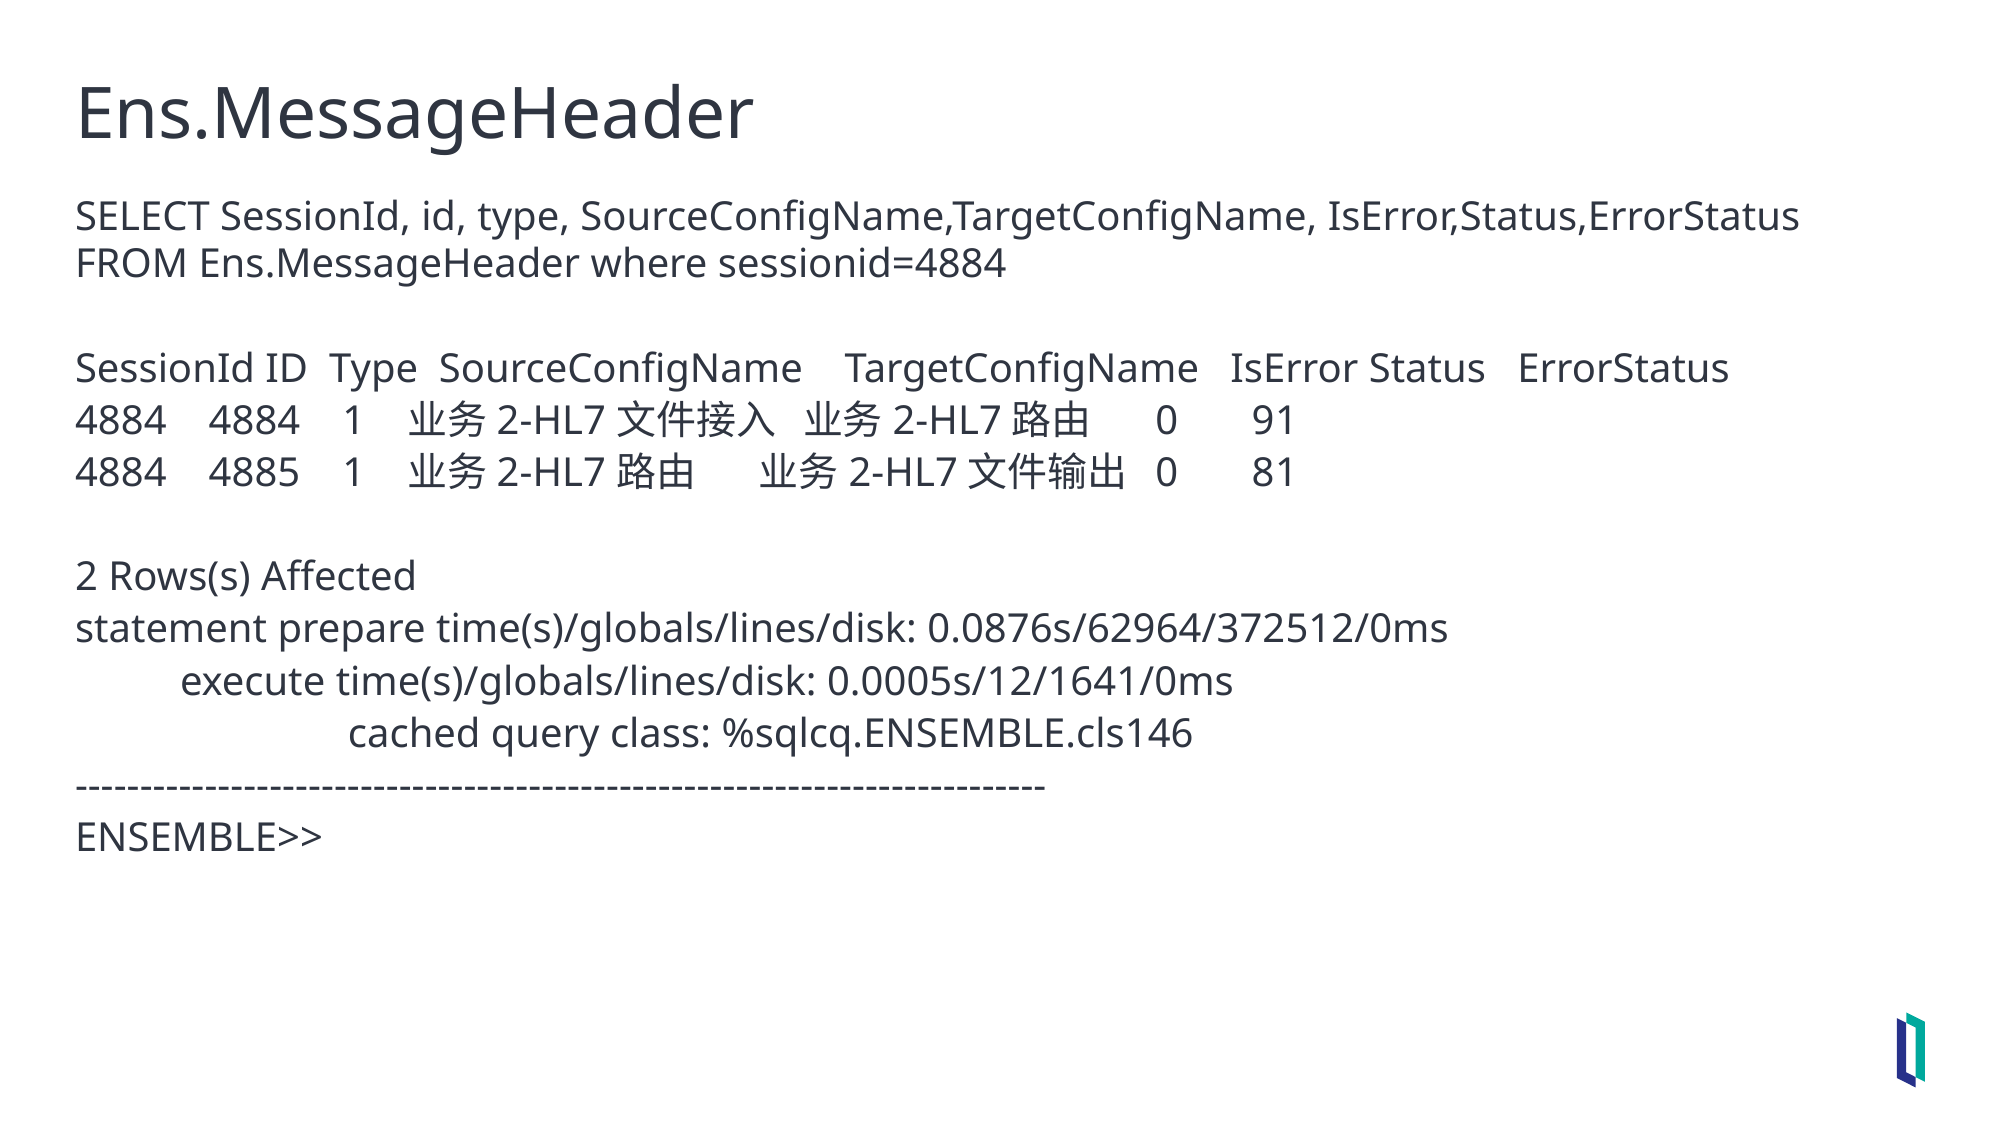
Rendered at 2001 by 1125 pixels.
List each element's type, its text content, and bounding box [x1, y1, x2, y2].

title Ens.MessageHeader [74, 76, 1926, 159]
list SELECT SessionId, id, type, SourceConfigName,TargetConfigName, IsError,Status,ErrorStatus FROM Ens.MessageHeader where sessionid=4884 SessionId ID Type SourceConfigName TargetConfigName IsError Status ErrorStatus 4884 4884 1 业务2-HL7文件接入 业务2-HL7路由 0 9 1 4884 4885 1 业务2-HL7路由 业务2-HL7文件输出 0 8 1 2 Rows(s) Affected statement prepare time(s)/globals/lines/disk: 0.0876s/62964/372512/0ms execute time(s)/globals/lines/disk: 0.0005s/12/1641/0ms cached query class: %sqlcq.ENSEMBLE.cls146 --------------------------------------------------------------------------- ENSEMBLE>> [74, 189, 1926, 982]
